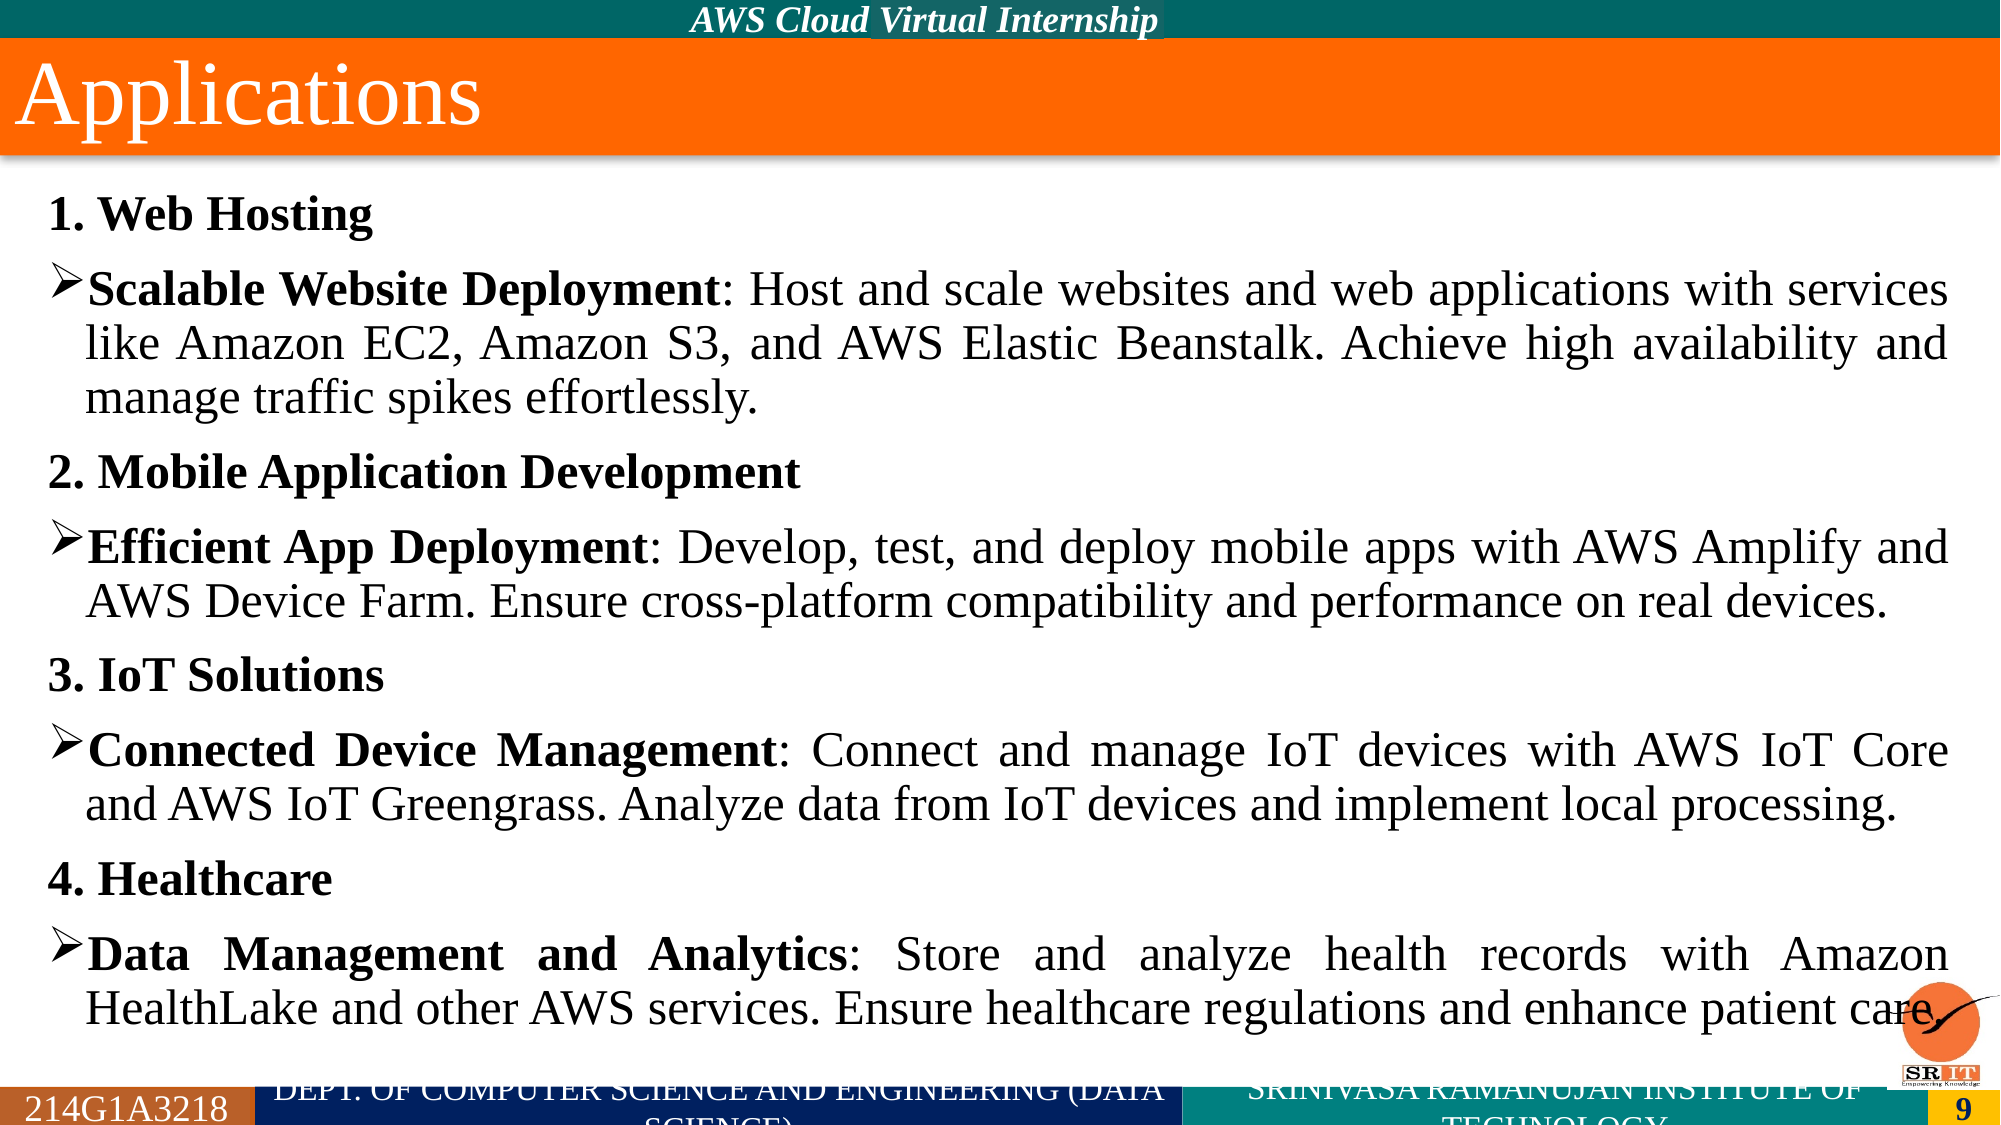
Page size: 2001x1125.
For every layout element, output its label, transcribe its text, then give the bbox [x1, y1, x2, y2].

text_box [917, 532, 948, 593]
picture [1887, 977, 2000, 1090]
title Applications [0, 38, 2000, 156]
text_box 214G1A3218 [9, 1076, 259, 1125]
picture [871, 0, 1165, 39]
picture [0, 1089, 250, 1125]
list 1. Web Hosting Scalable Website Deployment: Host and scale websites and web applications with services like Amazon EC2, Amazon S3, and AWS Elastic Beanstalk. Achieve high availability and manage traffic spikes effortlessly. 2. Mobile Application Development Efficient App Deployment: Develop, test, and deploy mobile apps with AWS Amplify and AWS Device Farm. Ensure cross-platform compatibility and performance on real devices. 3. IoT Solutions Connected Device Management: Connect and manage IoT devices with AWS IoT Core and AWS IoT Greengrass. Analyze data from IoT devices and implement local processing. 4. Healthcare Data Management and Analytics: Store and analyze health records with Amazon HealthLake and other AWS services. Ensure healthcare regulations and enhance patient care. behind everything your organization does: buying, selling, paying, collecting, shipping, and so on. When [32, 179, 1965, 1065]
text_box AWS Cloud Virtual Internship [675, 0, 1578, 137]
